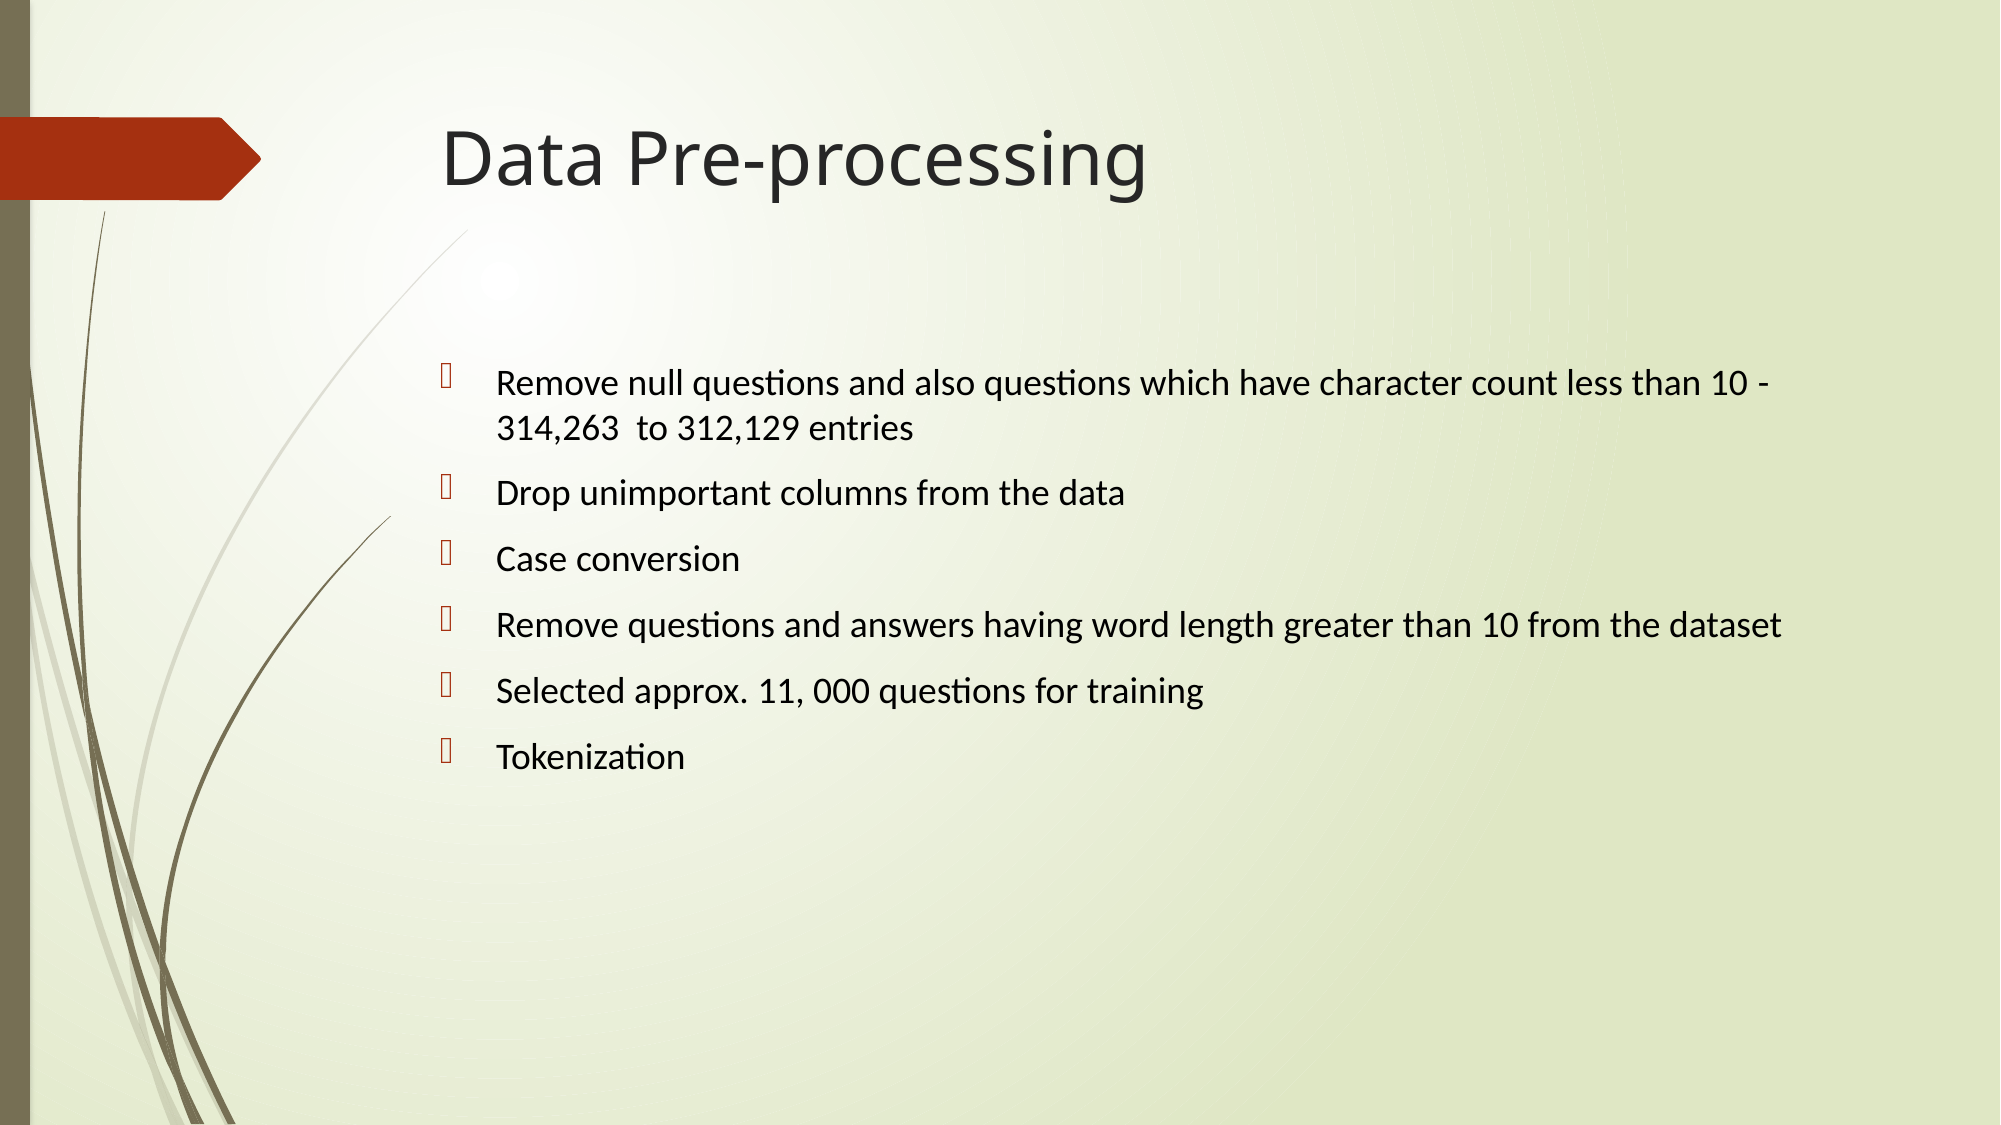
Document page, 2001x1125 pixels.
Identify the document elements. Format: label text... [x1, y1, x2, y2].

list Remove null questions and also questions which have character count less than 10 - 314,263 to 312,129 entries Drop unimportant columns from the data Case conversion Remove questions and answers having word length greater than 10 from the dataset Selected approx. 11, 000 questions for training Tokenization [424, 350, 1888, 970]
title Data Pre-processing [425, 102, 1888, 313]
